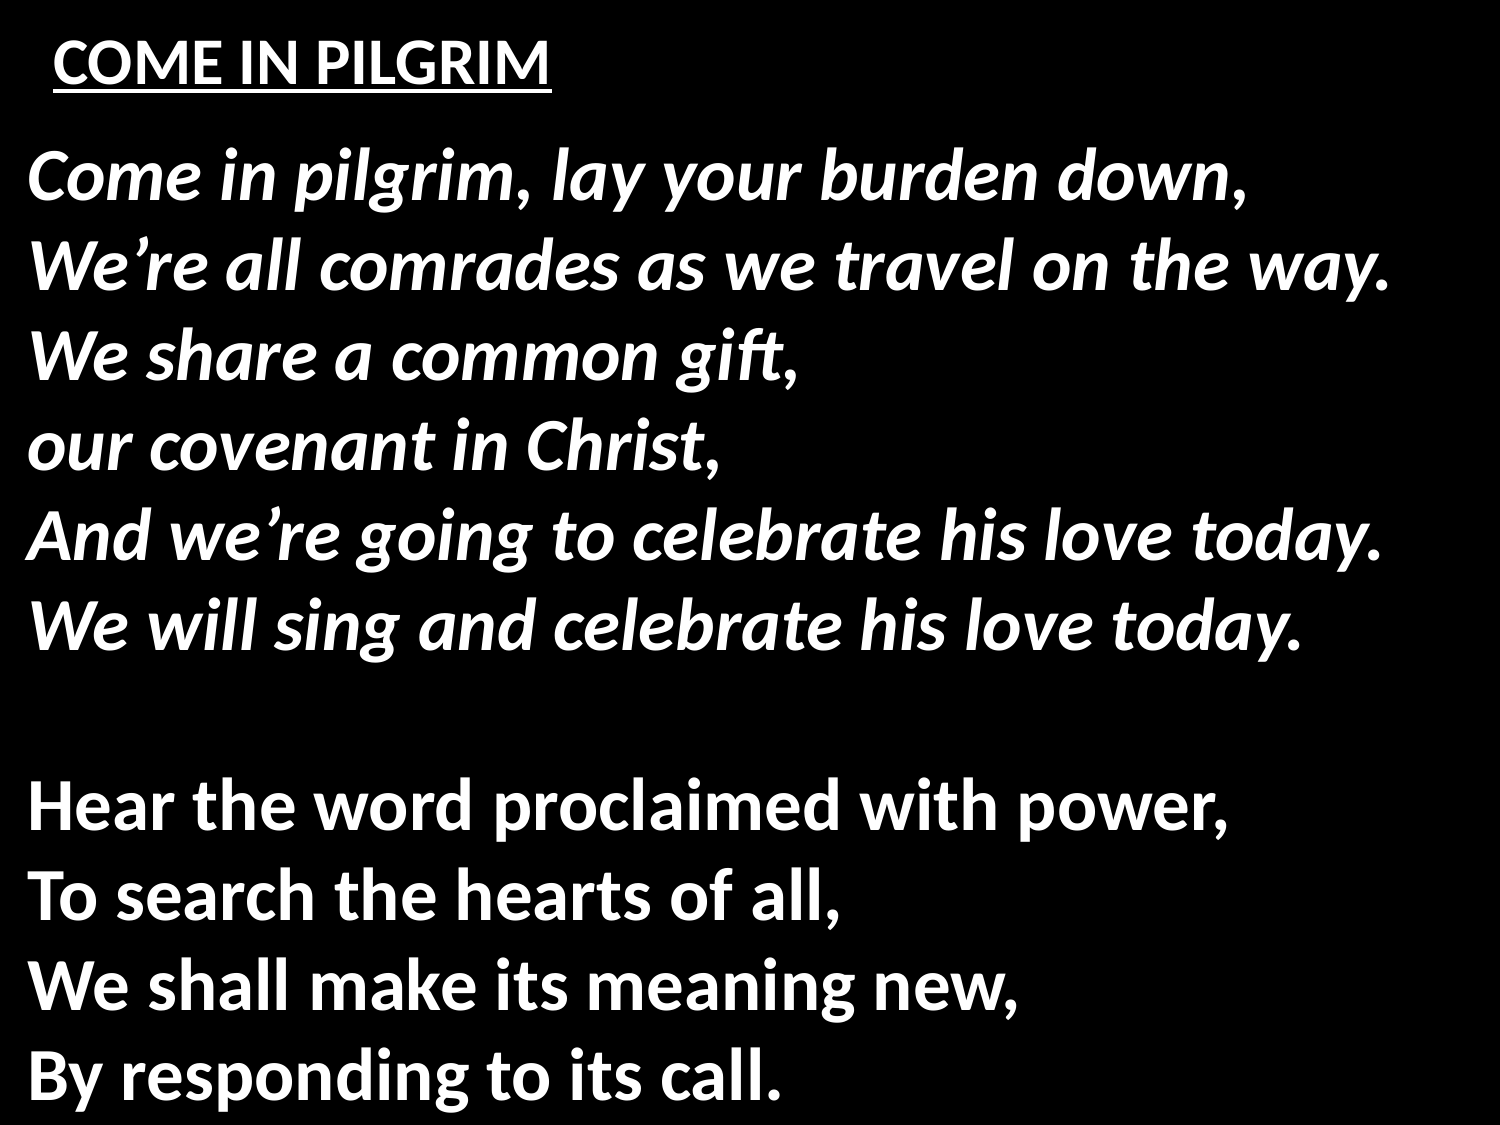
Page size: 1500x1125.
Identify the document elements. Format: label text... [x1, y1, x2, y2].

list Come in pilgrim, lay your burden down, We’re all comrades as we travel on the way. We share a common gift, our covenant in Christ, And we’re going to celebrate his love today. We will sing and celebrate his love today. Hear the word proclaimed with power, To search the hearts of all, We shall make its meaning new, By responding to its call. [8, 125, 1489, 1116]
title COME IN PILGRIM [10, 0, 1490, 117]
